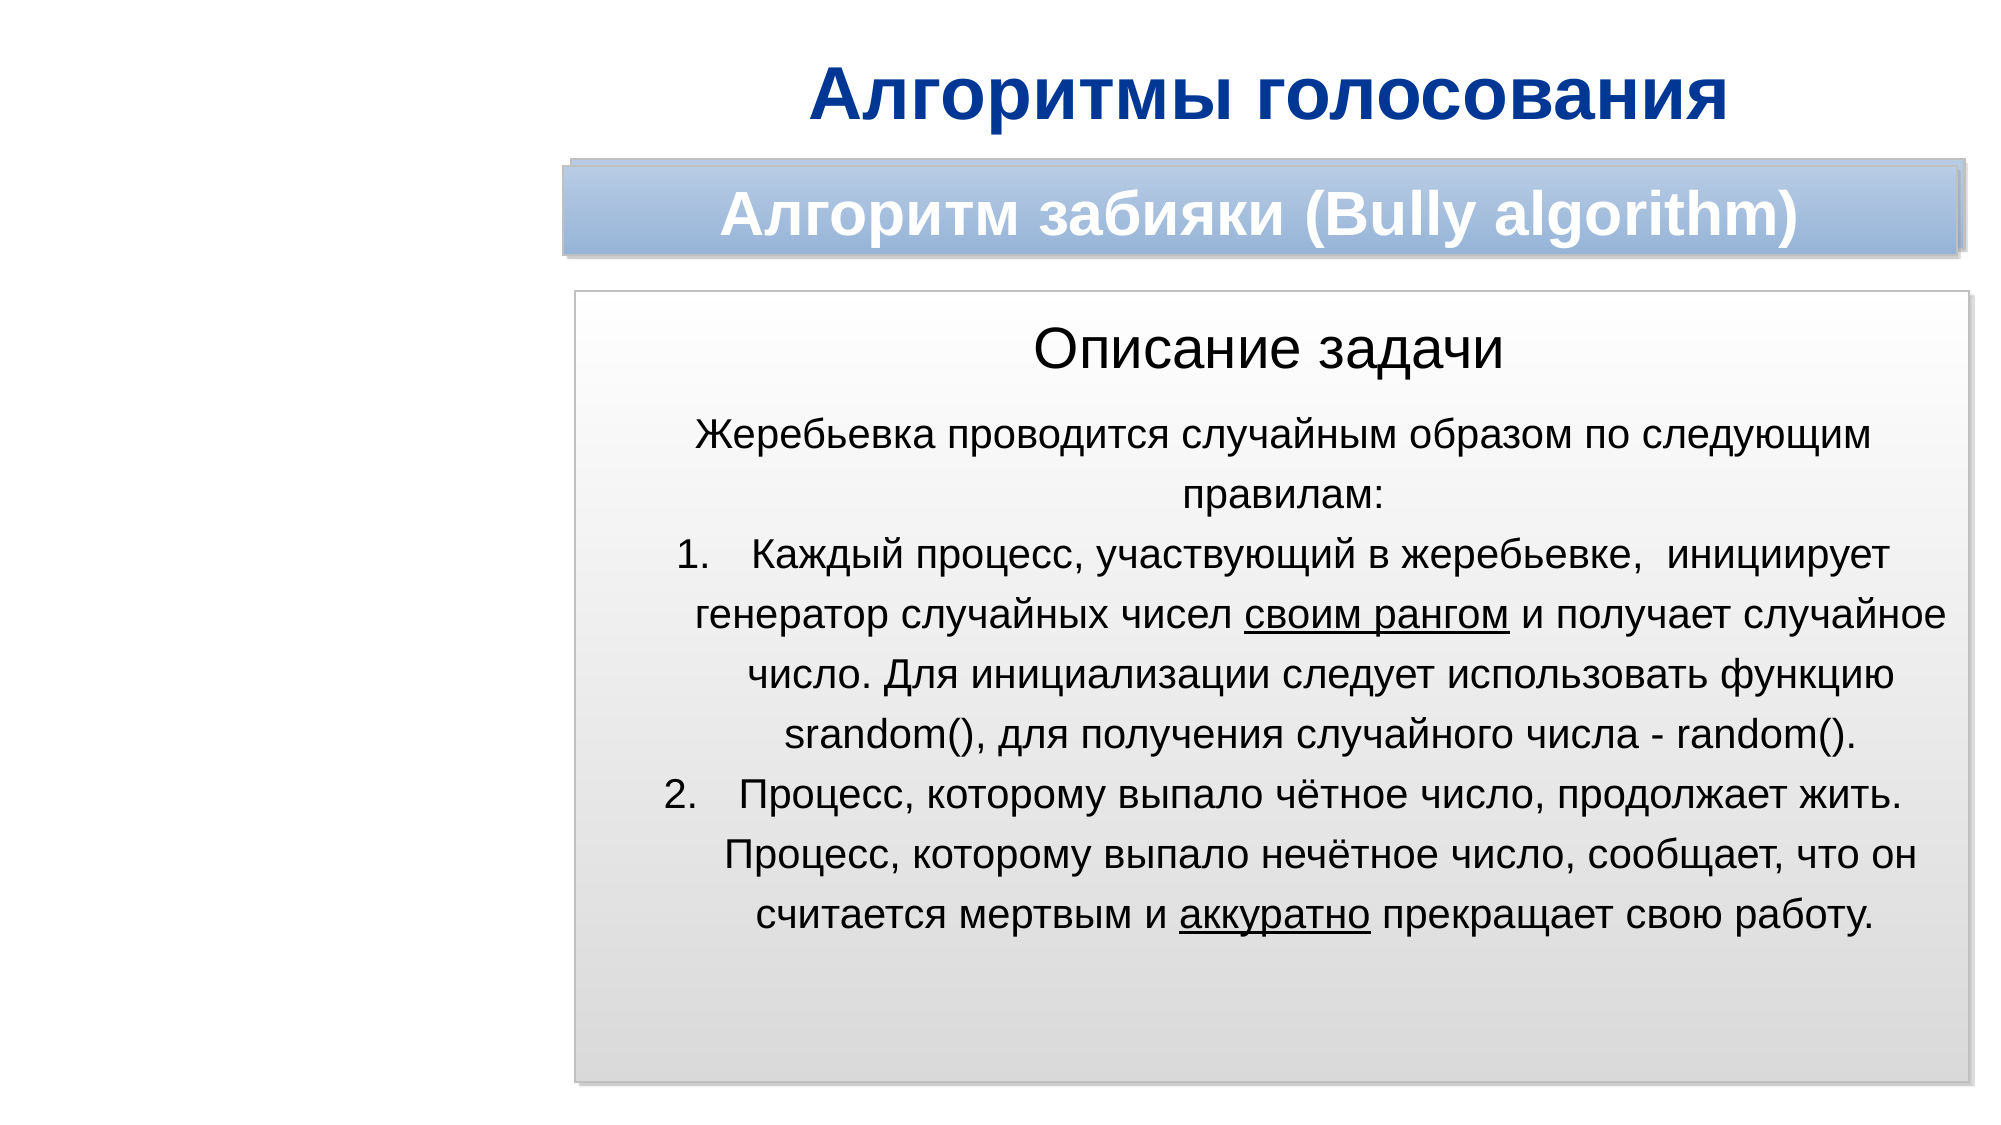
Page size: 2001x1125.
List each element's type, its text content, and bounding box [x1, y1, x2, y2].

text_box [574, 290, 1969, 1083]
text_box Жеребьевка проводится случайным образом по следующим правилам: Каждый процесс, участвующий в жеребьевке, инициирует генератор случайных чисел своим рангом и получает случайное число. Для инициализации следует использовать функцию srandom(), для получения случайного числа - random(). Процесс, которому выпало чётное число, продолжает жить. Процесс, которому выпало нечётное число, сообщает, что он считается мертвым и аккуратно прекращает свою работу. [598, 389, 1969, 1065]
text_box Описание задачи [596, 302, 1943, 388]
text_box Скалярное время Лэмпорта [570, 159, 1965, 249]
text_box Алгоритм забияки (Bully algorithm) [562, 165, 1957, 256]
title Алгоритмы голосования [572, 38, 1967, 141]
